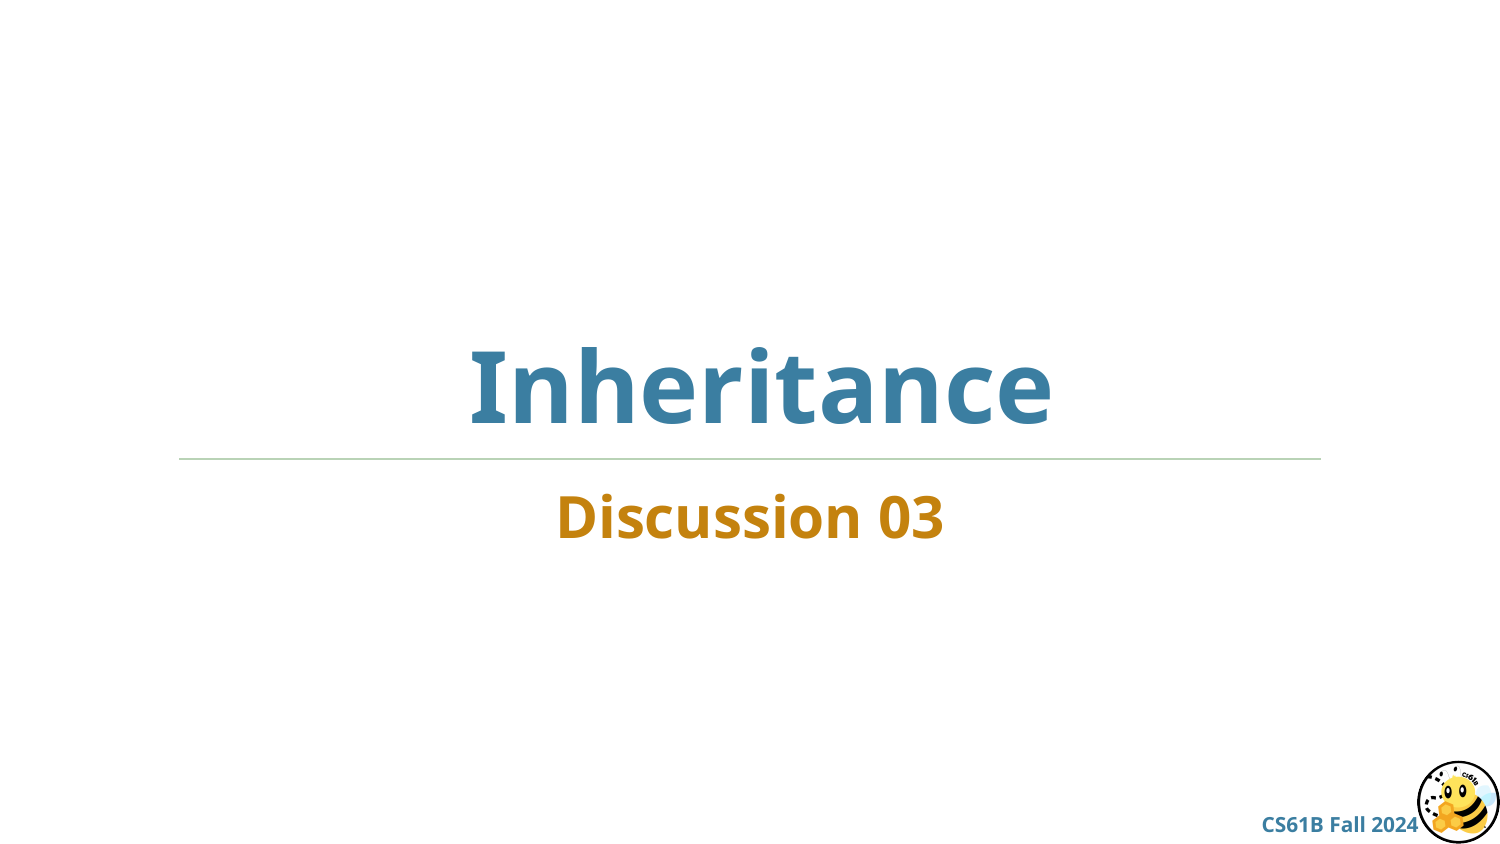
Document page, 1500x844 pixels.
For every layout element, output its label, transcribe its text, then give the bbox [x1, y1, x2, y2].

title Inheritance [63, 122, 1462, 459]
subtitle Discussion 03 [51, 464, 1449, 595]
picture [1417, 760, 1500, 844]
